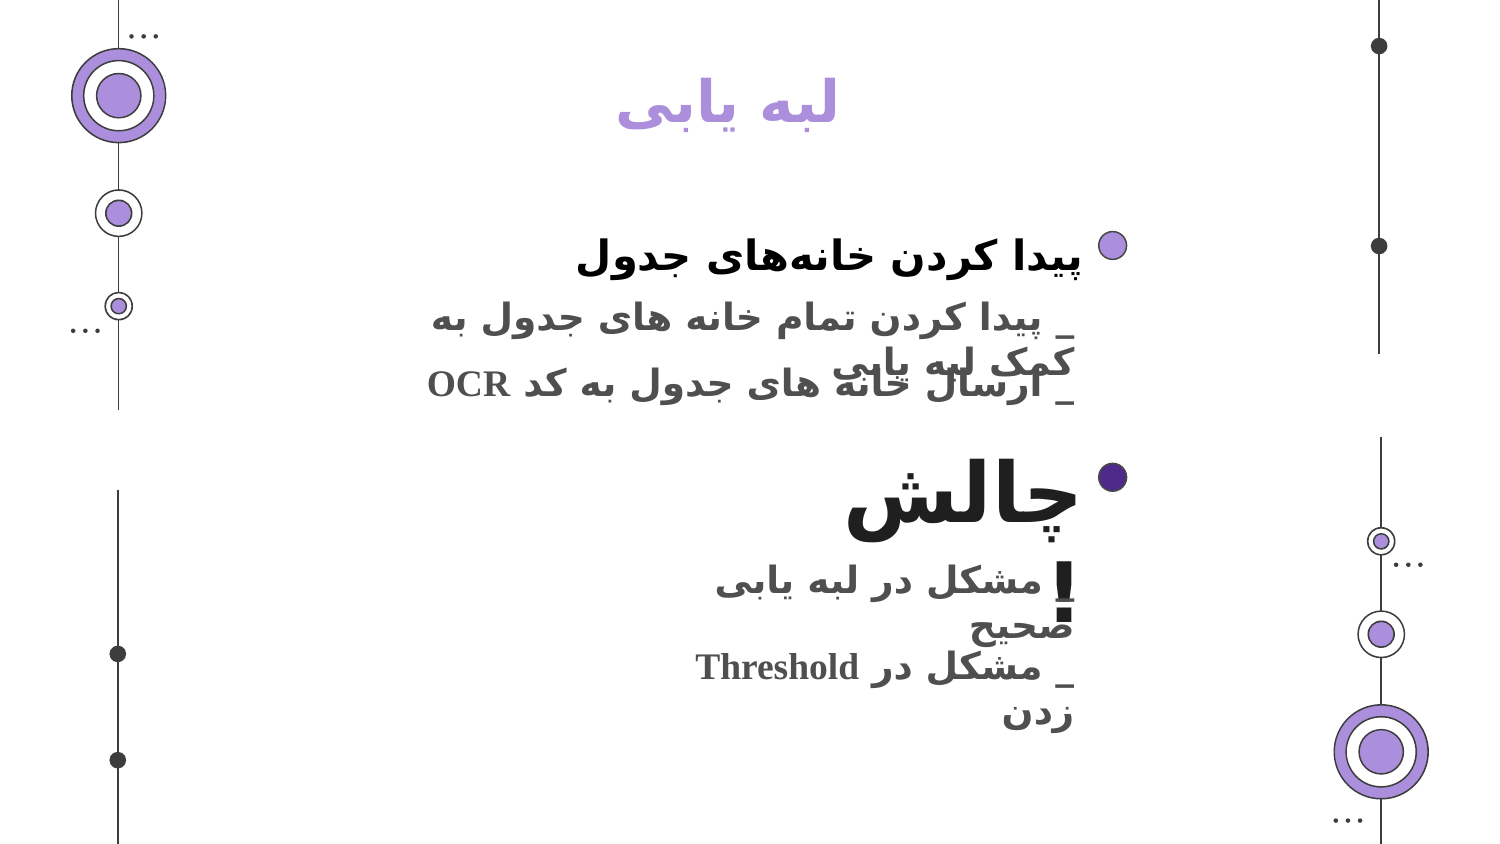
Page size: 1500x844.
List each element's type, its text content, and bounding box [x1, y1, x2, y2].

text_box _ مشکل در لبه یابی صحیح [651, 541, 1090, 606]
text_box _ مشکل در Threshold زدن [637, 626, 1090, 692]
title لبه یابی [600, 49, 857, 144]
text_box [1099, 463, 1127, 492]
text_box _ ارسال خانه‌ های جدول به کد OCR [366, 344, 1090, 409]
text_box _ پیدا کردن تمام خانه ‌های جدول به کمک لبه یابی [399, 277, 1090, 342]
text_box پیدا کردن خانه‌های جدول [482, 213, 1099, 278]
text_box چالش! [799, 424, 1099, 513]
text_box [1098, 231, 1127, 260]
